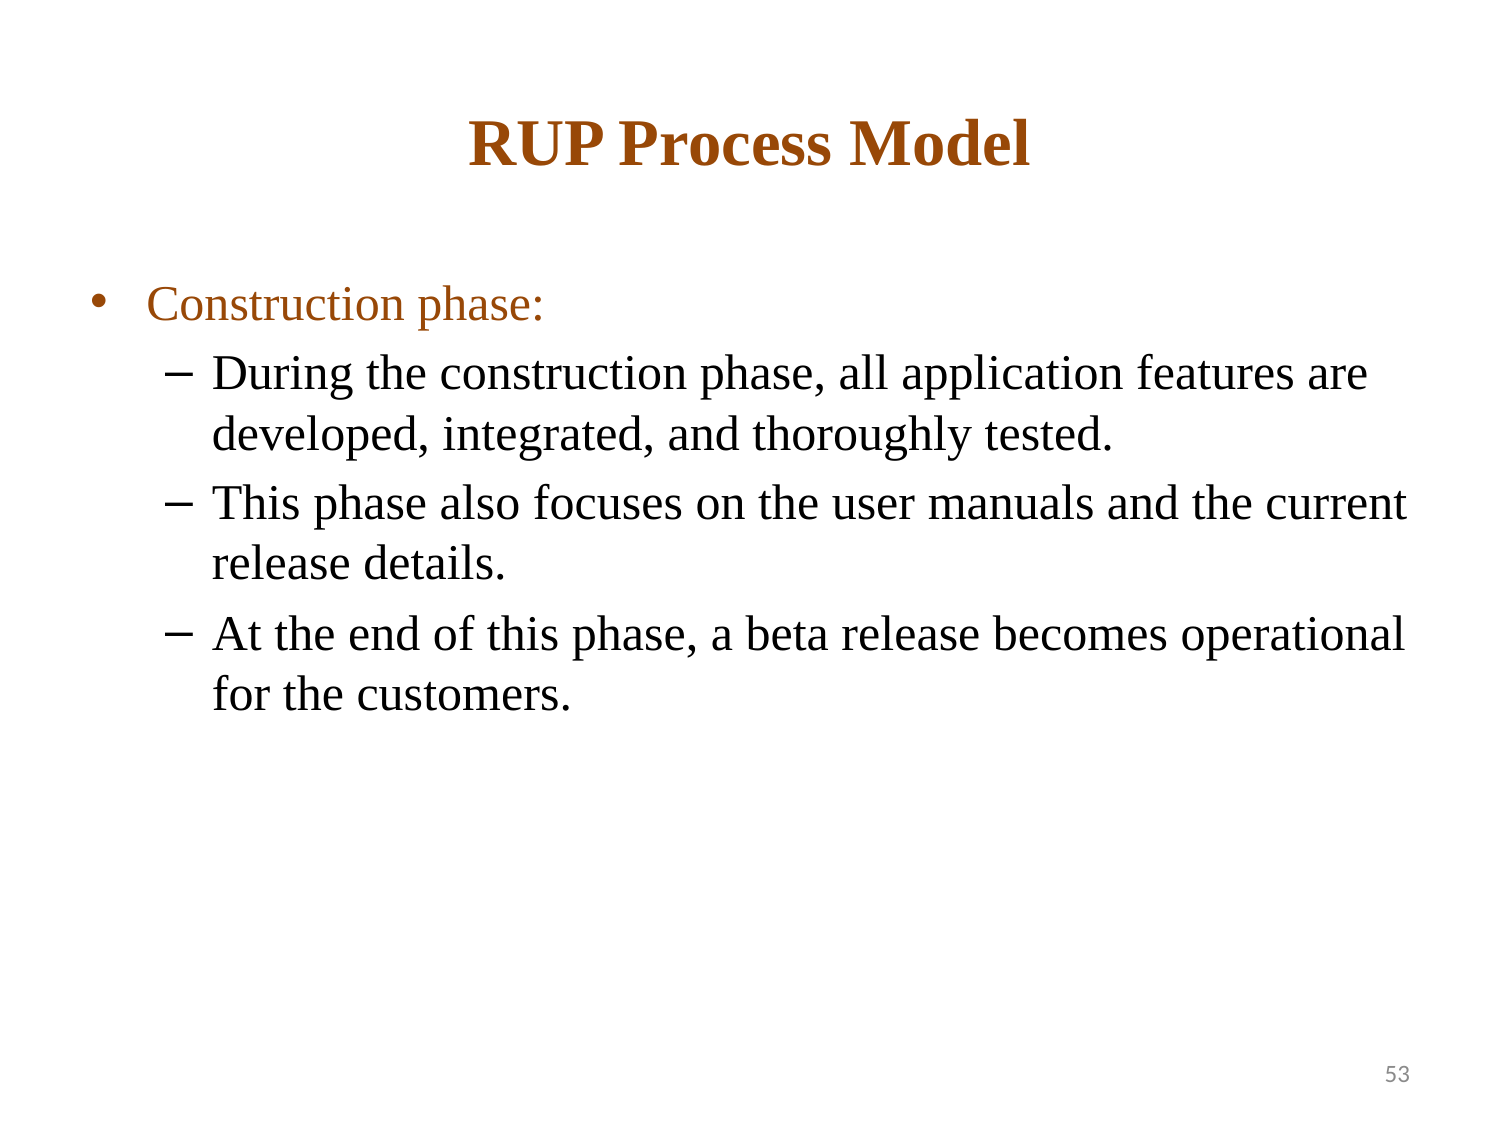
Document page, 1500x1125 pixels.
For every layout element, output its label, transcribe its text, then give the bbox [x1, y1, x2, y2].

list Construction phase: During the construction phase, all application features are developed, integrated, and thoroughly tested. This phase also focuses on the user manuals and the current release details. At the end of this phase, a beta release becomes operational for the customers. [75, 262, 1425, 1005]
slide_number 53 [1074, 1042, 1425, 1103]
title RUP Process Model [75, 45, 1425, 233]
